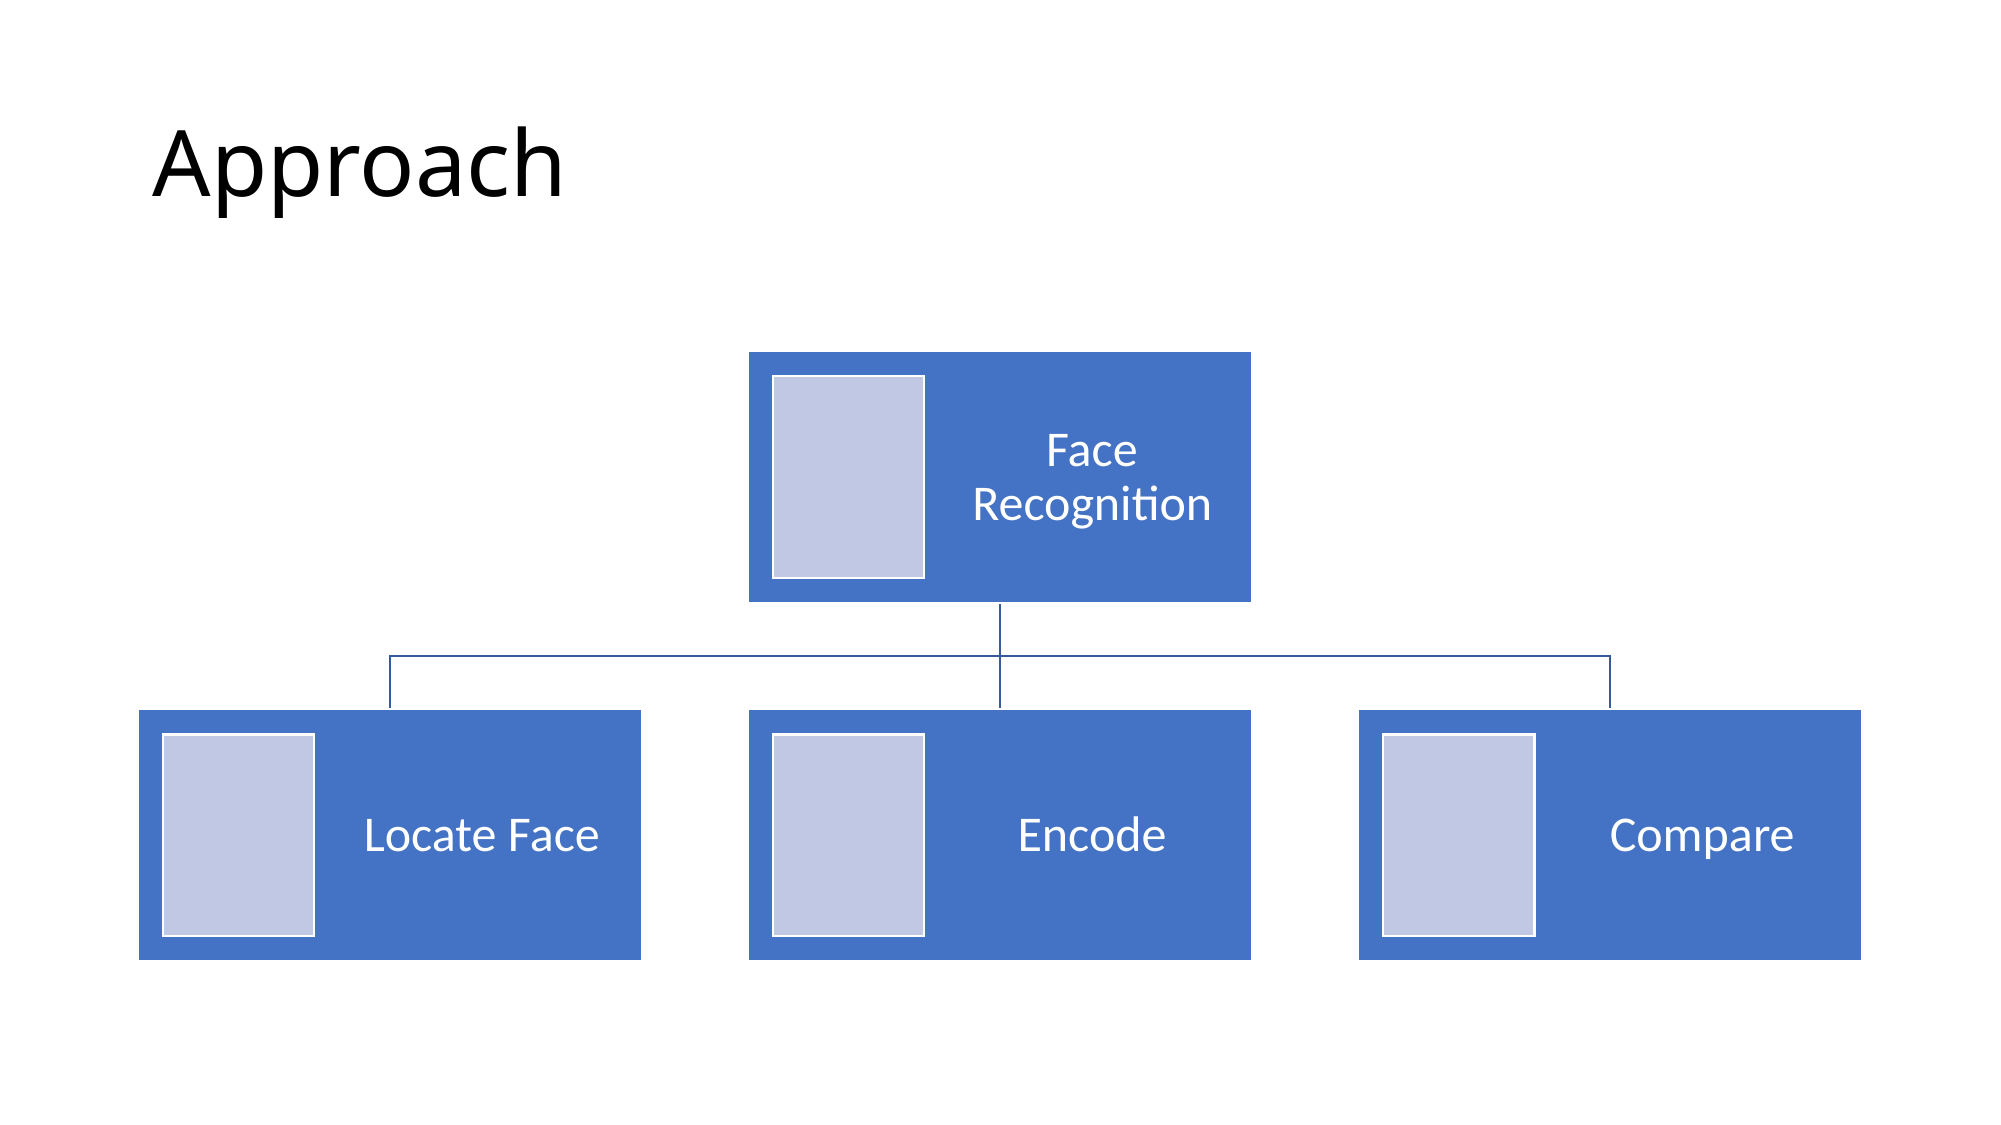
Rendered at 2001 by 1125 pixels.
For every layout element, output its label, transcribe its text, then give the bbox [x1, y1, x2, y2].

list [137, 299, 1863, 1014]
title Approach [137, 58, 1863, 276]
